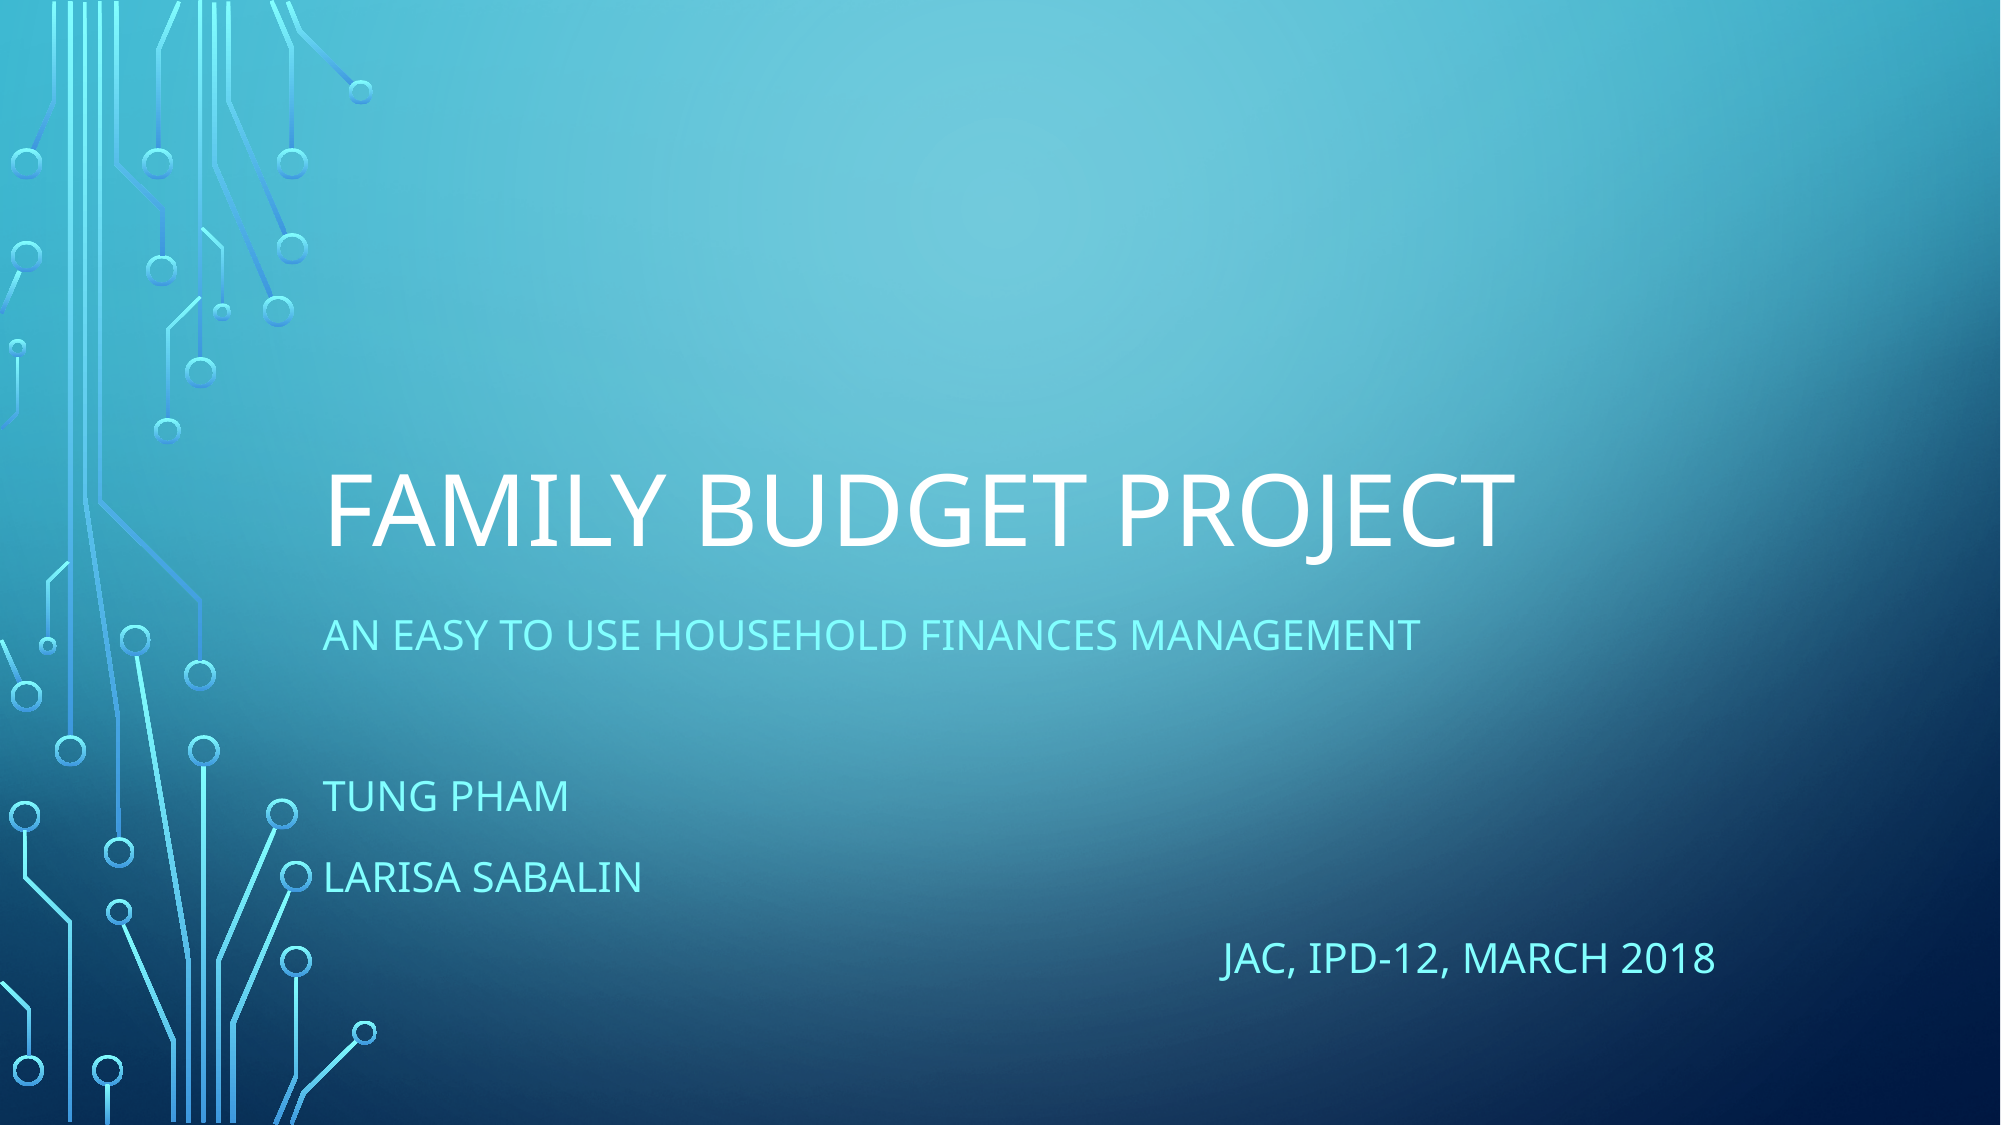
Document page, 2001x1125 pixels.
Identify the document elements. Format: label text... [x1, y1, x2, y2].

title Family budget project [307, 184, 1750, 576]
subtitle An easy to use household finances management Tung pham Larisa sabalin JAC, ipd-12, March 2018 [307, 590, 1750, 991]
